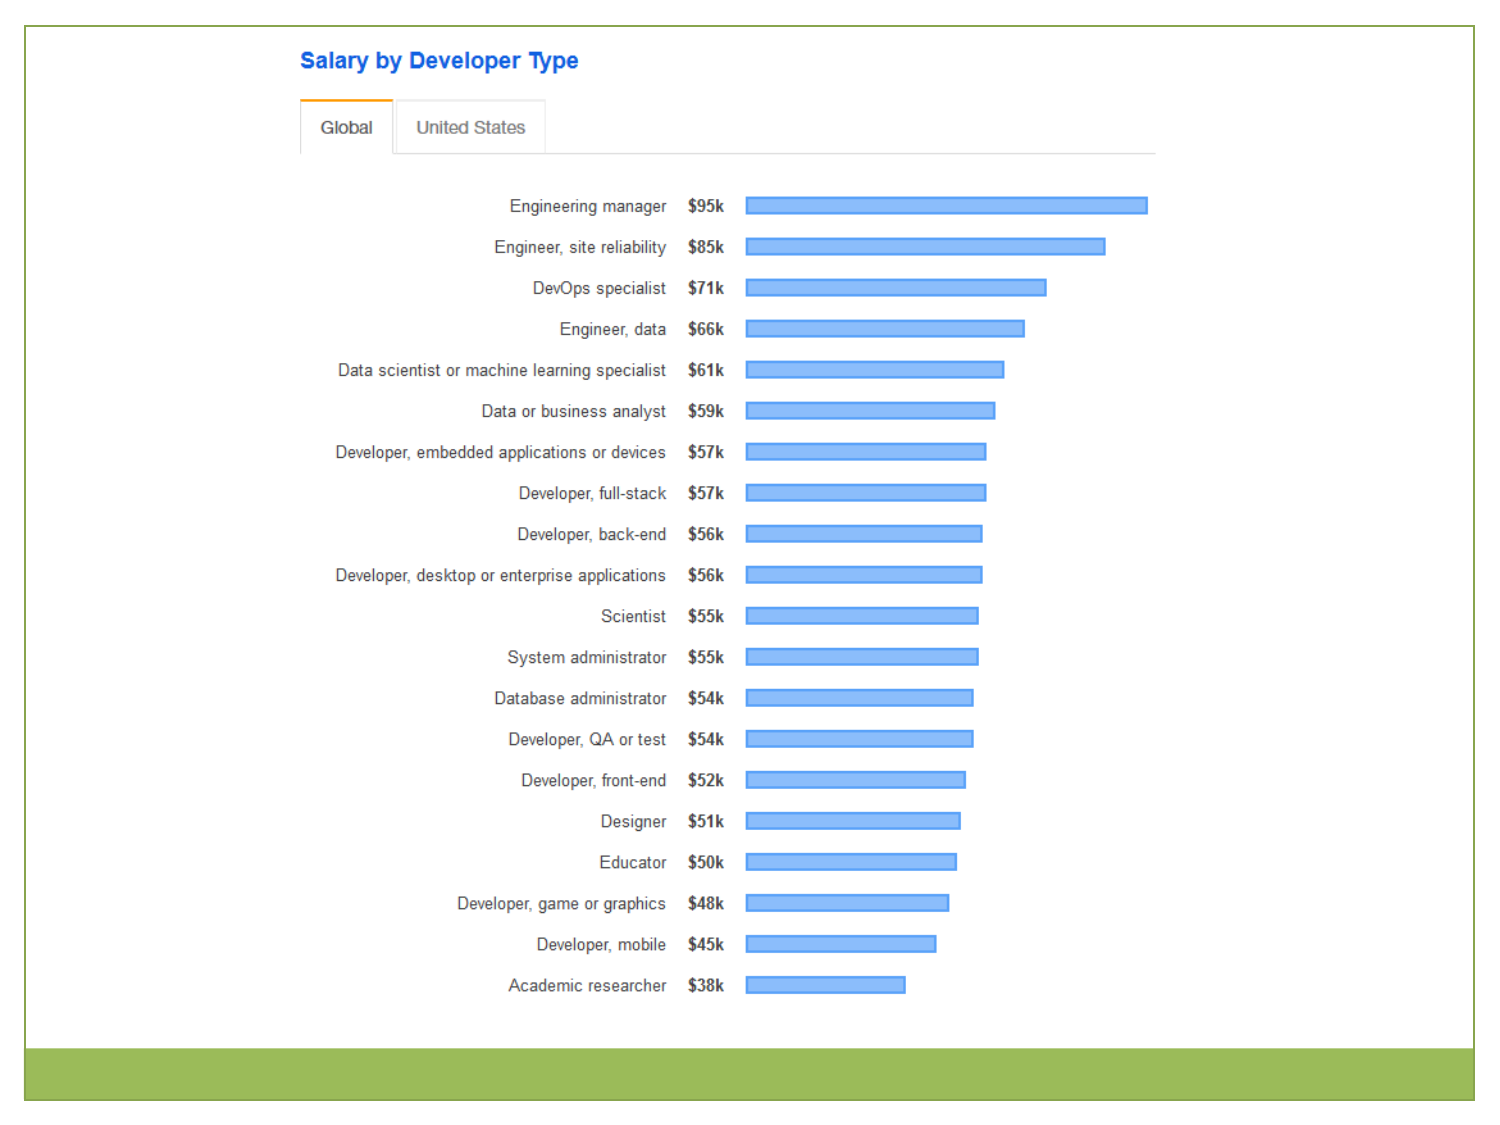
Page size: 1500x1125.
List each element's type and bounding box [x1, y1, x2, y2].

picture [299, 48, 1176, 1022]
